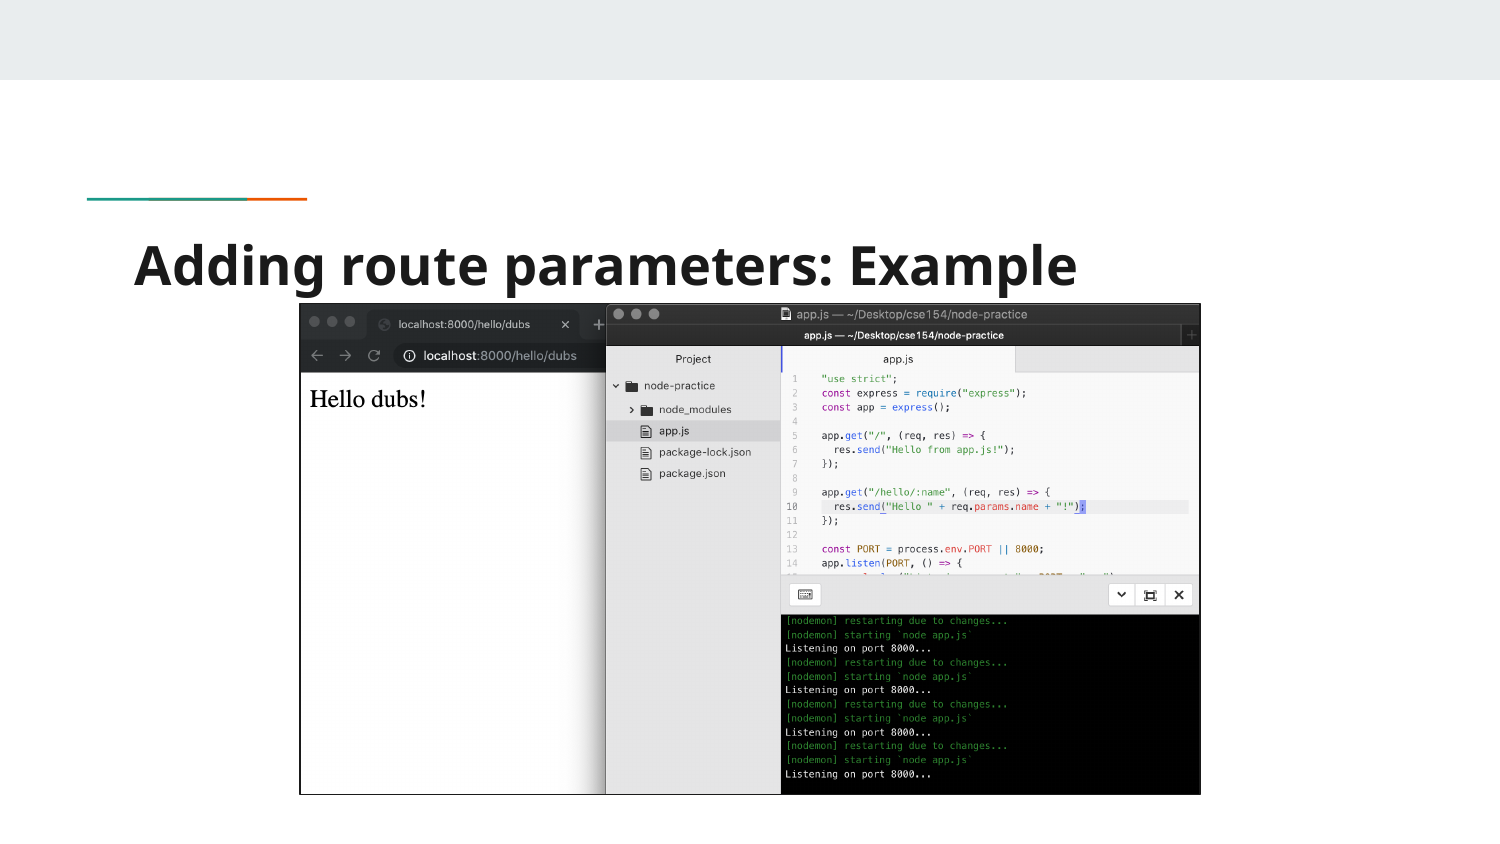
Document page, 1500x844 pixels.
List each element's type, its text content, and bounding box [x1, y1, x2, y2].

picture [300, 303, 1200, 794]
title Adding route parameters: Example [119, 216, 1381, 305]
